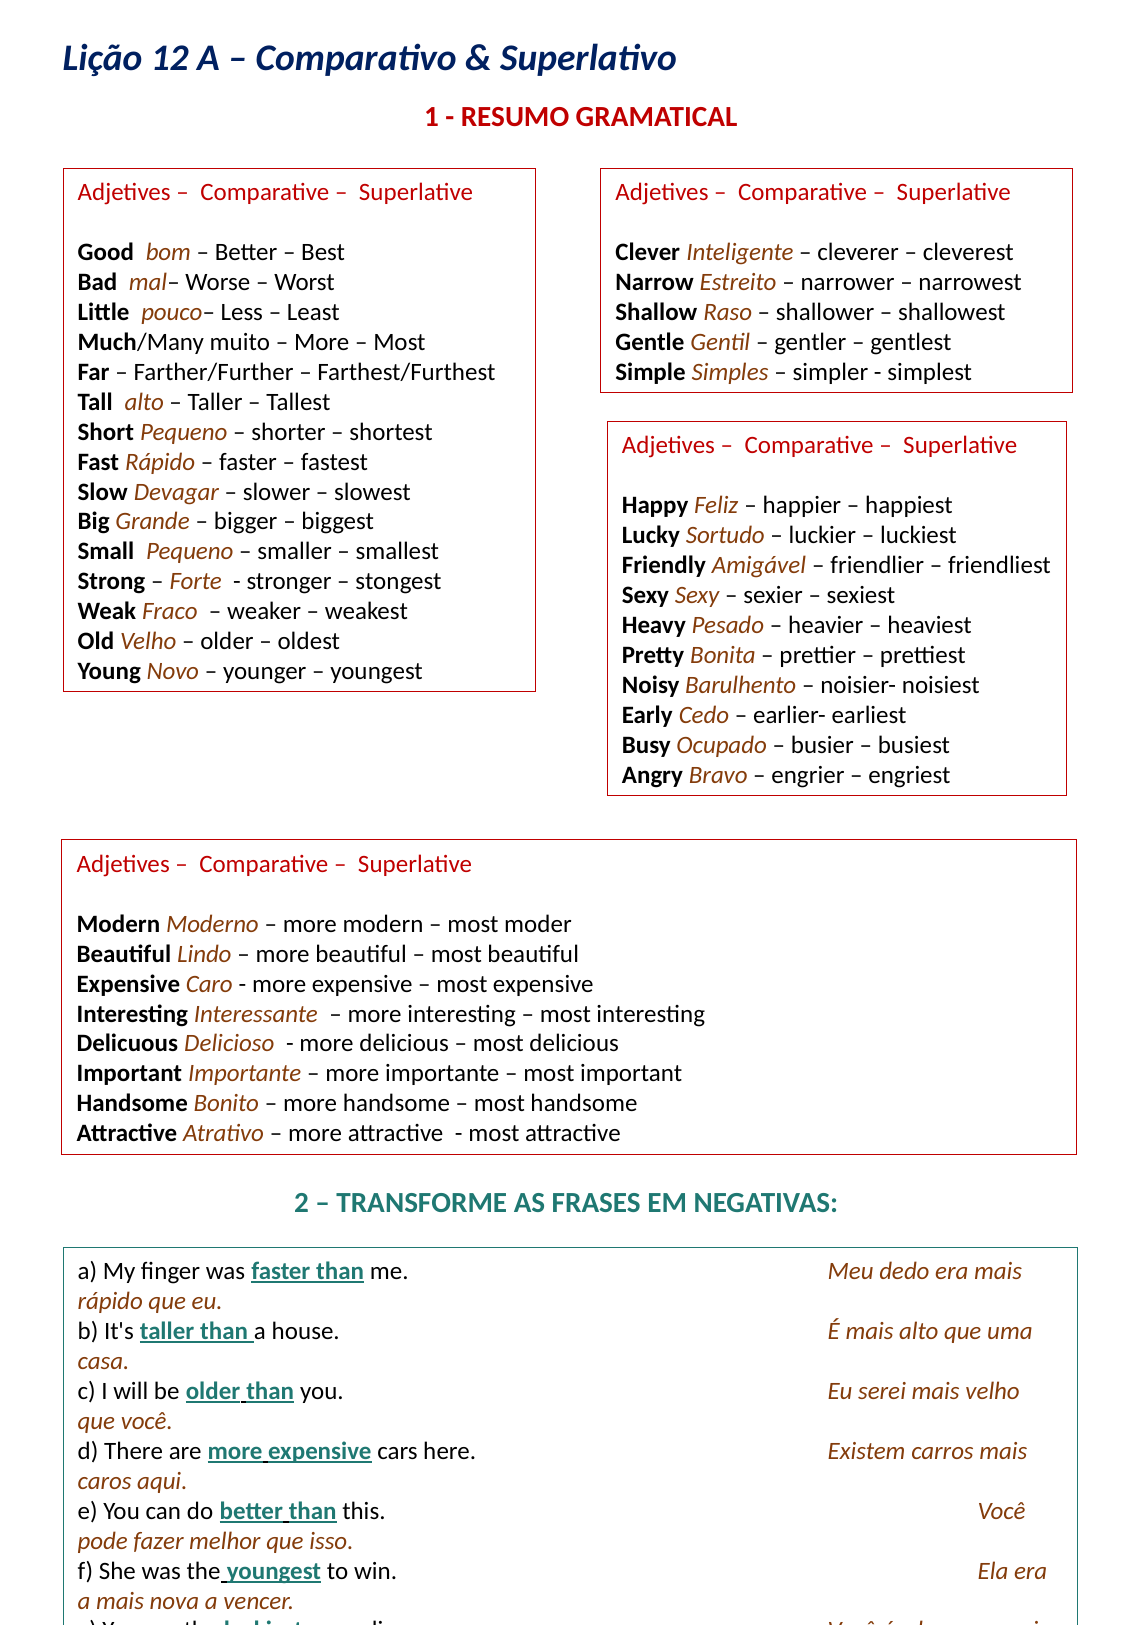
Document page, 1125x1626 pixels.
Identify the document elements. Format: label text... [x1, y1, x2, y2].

text_box a) My finger was faster than me. Meu dedo era mais rápido que eu. b) It's taller than a house. É mais alto que uma casa. c) I will be older than you. Eu serei mais velho que você. d) There are more expensive cars here. Existem carros mais caros aqui. e) You can do better than this. Você pode fazer melhor que isso. f) She was the youngest to win. Ela era a mais nova a vencer. g) You are the luckiest man alive. Você é o homem mais sortudo vivo. h) This is going to be the best baby shower. Este será o melhor chá de bebê. i) Chicago is our second biggest market. Chicago é o nosso segundo maior mercado. j) The most expensive boutique in the city. A boutique mais cara da cidade [63, 1247, 1078, 1625]
text_box Lição 12 A – Comparativo & Superlativo [47, 22, 693, 86]
text_box Adjetives – Comparative – Superlative Good bom – Better – Best Bad mal– Worse – Worst Little pouco– Less – Least Much/Many muito – More – Most Far – Farther/Further – Farthest/Furthest Tall alto – Taller – Tallest Short Pequeno – shorter – shortest Fast Rápido – faster – fastest Slow Devagar – slower – slowest Big Grande – bigger – biggest Small Pequeno – smaller – smallest Strong – Forte - stronger – stongest Weak Fraco – weaker – weakest Old Velho – older – oldest Young Novo – younger – youngest [63, 168, 536, 692]
text_box 2 – TRANSFORME AS FRASES EM NEGATIVAS: [279, 1175, 854, 1226]
text_box 1 - RESUMO GRAMATICAL [409, 89, 753, 140]
text_box Adjetives – Comparative – Superlative Clever Inteligente – cleverer – cleverest Narrow Estreito – narrower – narrowest Shallow Raso – shallower – shallowest Gentle Gentil – gentler – gentlest Simple Simples – simpler - simplest [600, 168, 1073, 393]
text_box Adjetives – Comparative – Superlative Happy Feliz – happier – happiest Lucky Sortudo – luckier – luckiest Friendly Amigável – friendlier – friendliest Sexy Sexy – sexier – sexiest Heavy Pesado – heavier – heaviest Pretty Bonita – prettier – prettiest Noisy Barulhento – noisier- noisiest Early Cedo – earlier- earliest Busy Ocupado – busier – busiest Angry Bravo – engrier – engriest [607, 421, 1067, 796]
text_box Adjetives – Comparative – Superlative Modern Moderno – more modern – most moder Beautiful Lindo – more beautiful – most beautiful Expensive Caro - more expensive – most expensive Interesting Interessante – more interesting – most interesting Delicuous Delicioso - more delicious – most delicious Important Importante – more importante – most important Handsome Bonito – more handsome – most handsome Attractive Atrativo – more attractive - most attractive [61, 839, 1077, 1155]
